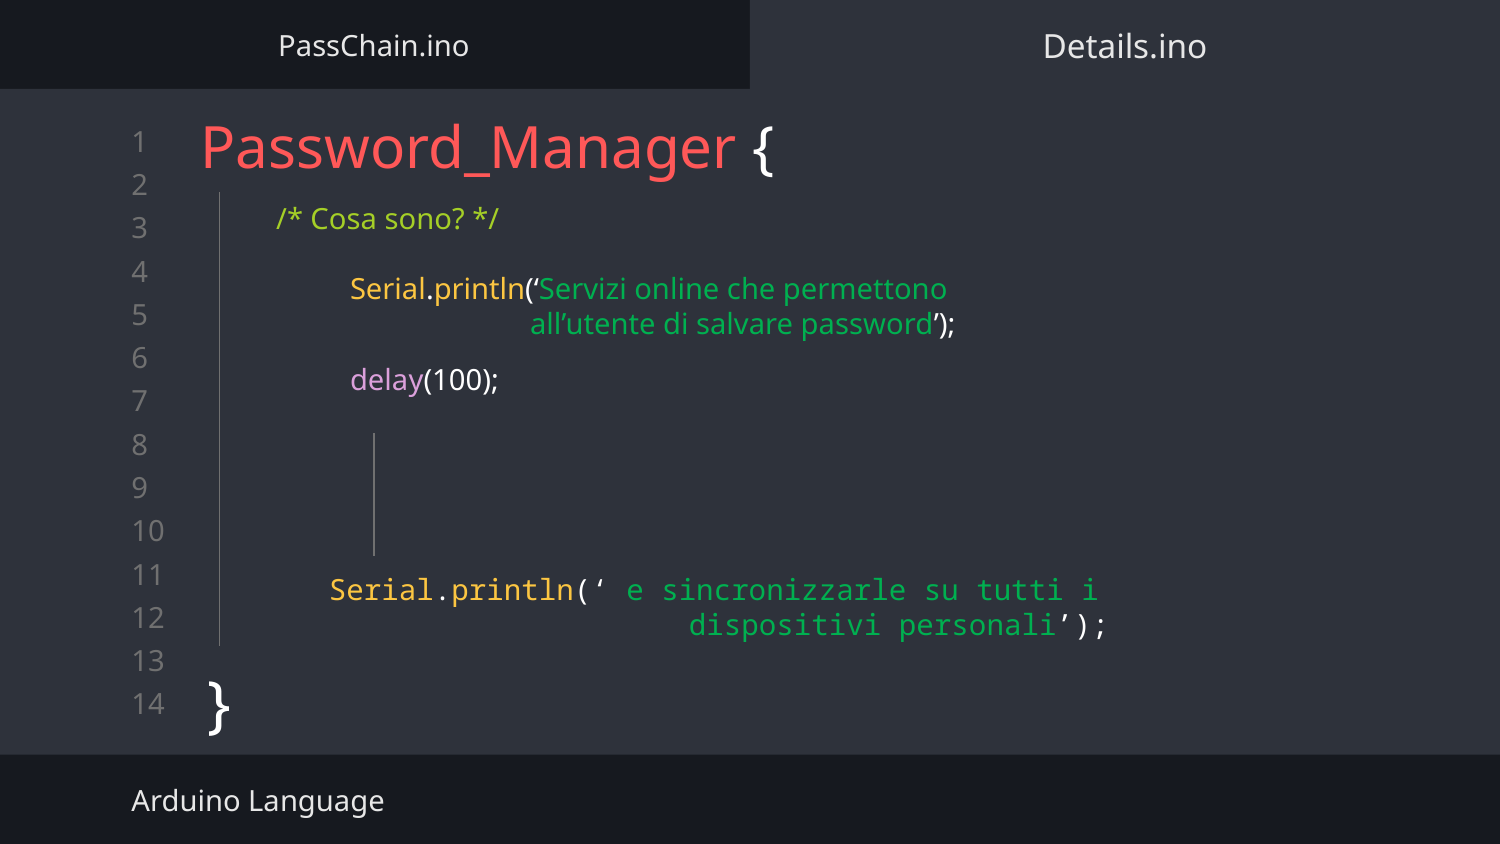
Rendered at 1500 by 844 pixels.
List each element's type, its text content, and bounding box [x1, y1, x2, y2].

title Password_Manager { [185, 101, 946, 189]
subtitle PassChain.ino [0, 15, 749, 74]
subtitle Details.ino [750, 3, 1500, 88]
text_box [177, 191, 262, 755]
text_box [304, 432, 1194, 693]
text_box /* Cosa sono? */ [260, 190, 647, 245]
subtitle Arduino Language [116, 770, 915, 829]
subtitle Serial.println(‘Servizi online che permettono all’utente di salvare password’); delay(100); [265, 233, 1281, 433]
